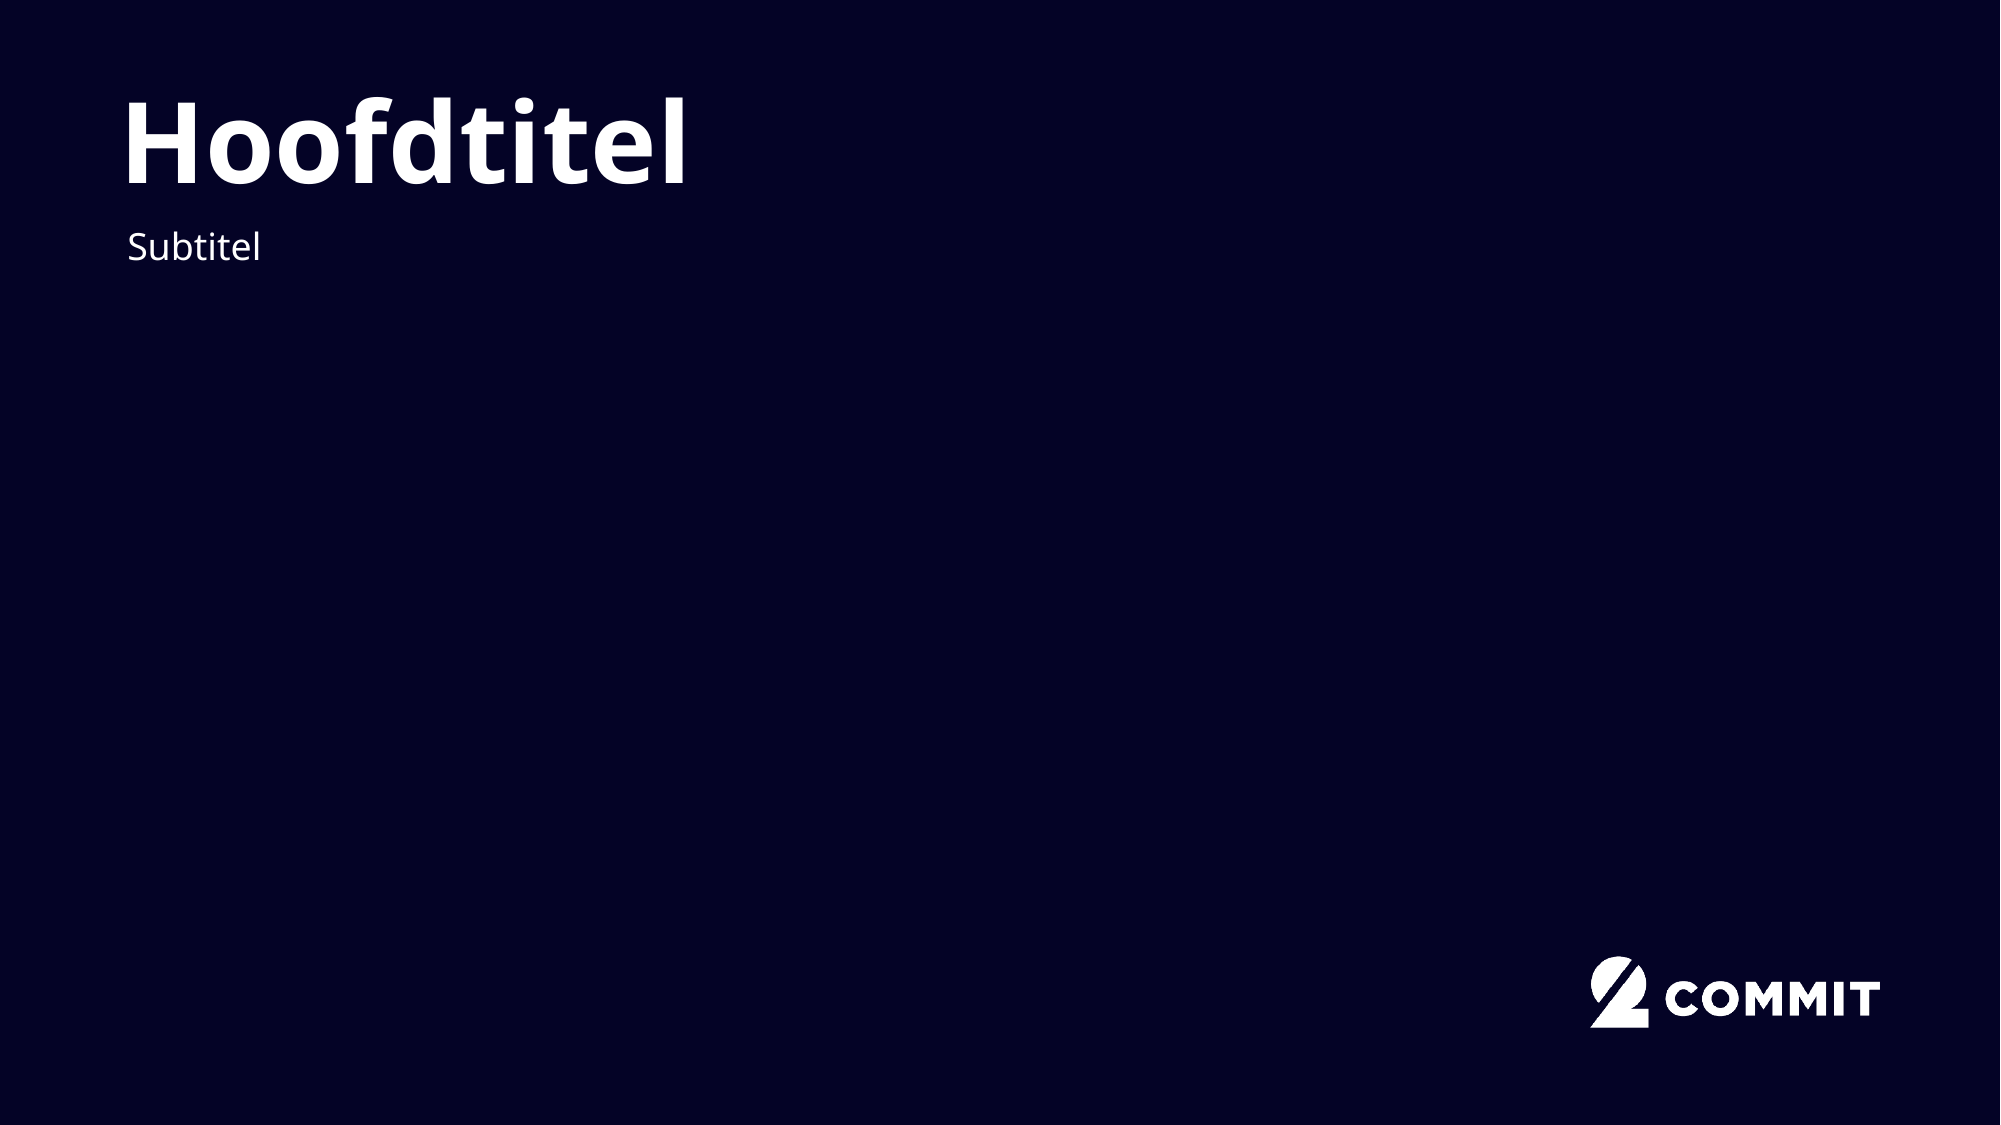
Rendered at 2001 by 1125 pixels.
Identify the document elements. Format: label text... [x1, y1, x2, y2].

picture [1521, 906, 1922, 1062]
text_box Subtitel [112, 215, 638, 276]
text_box Hoofdtitel [104, 64, 1022, 214]
